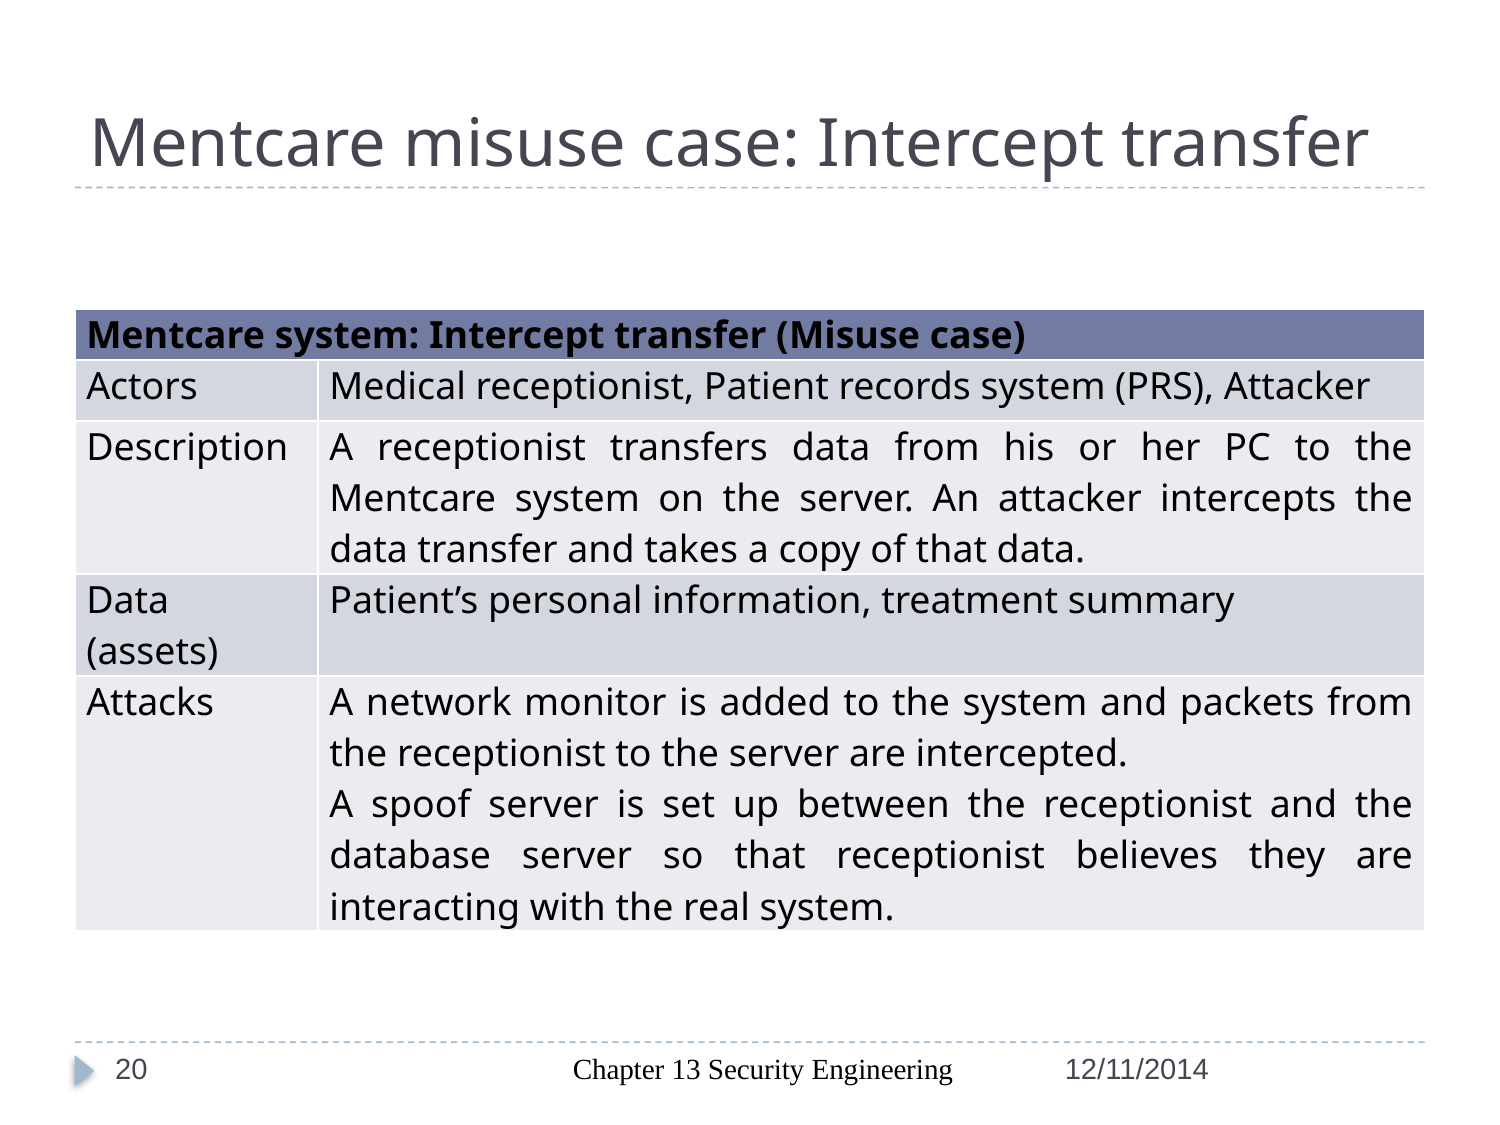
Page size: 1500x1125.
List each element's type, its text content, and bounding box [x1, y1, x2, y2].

table_cell Attacks [76, 677, 317, 930]
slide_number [1051, 1042, 1426, 1103]
table_cell Medical receptionist, Patient records system (PRS), Attacker [319, 361, 1424, 420]
table_cell Actors [76, 361, 317, 420]
table_cell A network monitor is added to the system and packets from the receptionist to the server are intercepted. A spoof server is set up between the receptionist and the database server so that receptionist believes they are interacting with the real system. [319, 677, 1424, 930]
table_cell A receptionist transfers data from his or her PC to the Mentcare system on the server. An attacker intercepts the data transfer and takes a copy of that data. [319, 422, 1424, 573]
title Mentcare misuse case: Intercept transfer [75, 24, 1425, 188]
table_header Mentcare system: Intercept transfer (Misuse case) [76, 310, 1424, 359]
table_cell Data (assets) [76, 575, 317, 675]
footer Chapter 13 Security Engineering [475, 1042, 1051, 1103]
slide_number 20 [100, 1042, 426, 1103]
table_cell Description [76, 422, 317, 573]
table_cell Patient’s personal information, treatment summary [319, 575, 1424, 675]
